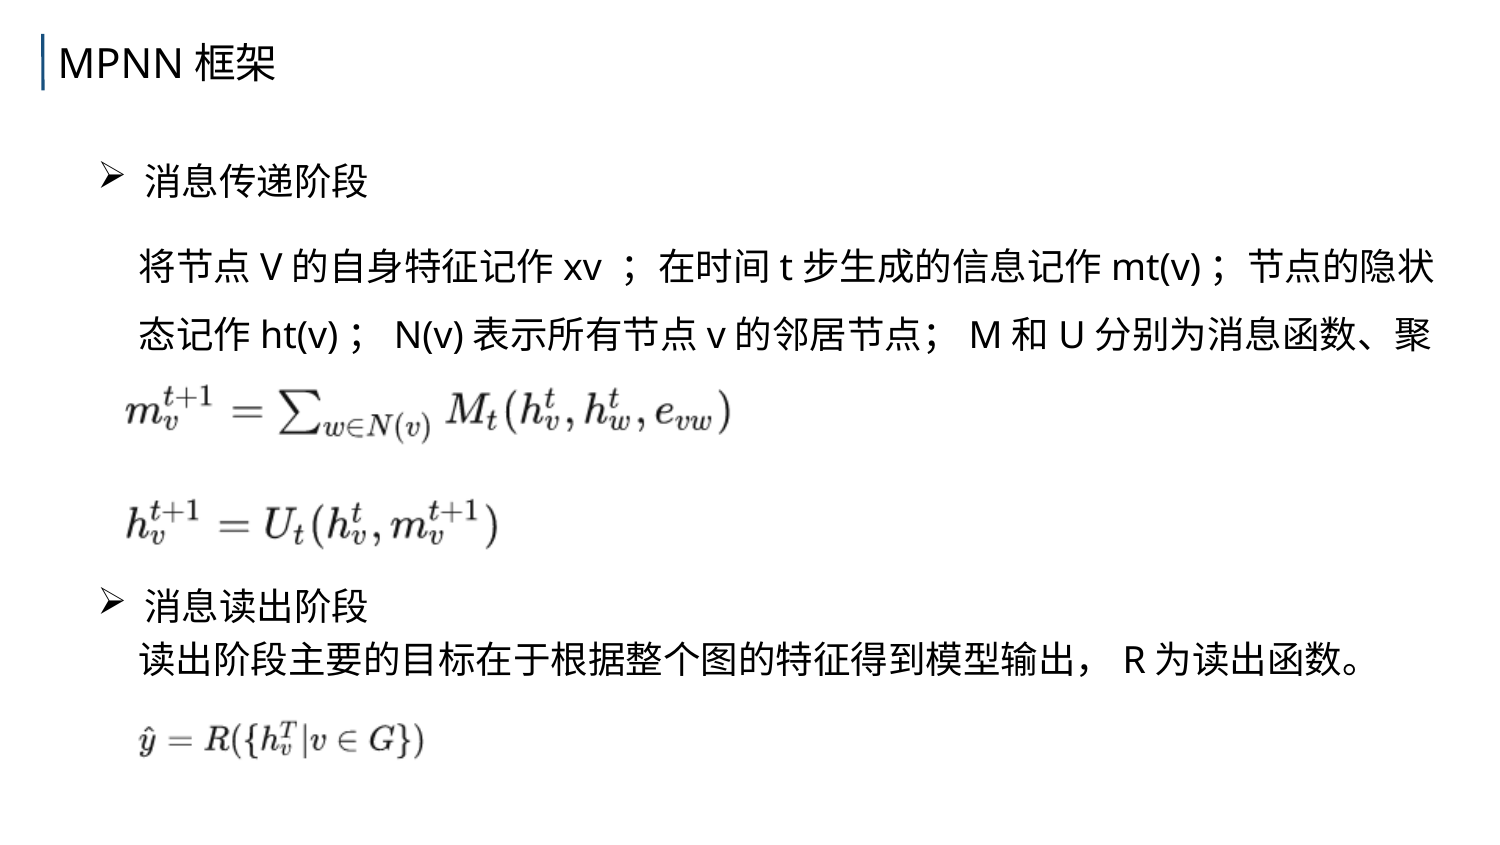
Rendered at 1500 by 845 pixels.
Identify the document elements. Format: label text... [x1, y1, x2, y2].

text_box 将节点V的自身特征记作xv ；在时间t步生成的信息记作mt(v)；节点的隐状态记作ht(v)；N(v)表示所有节点v的邻居节点；M和U分别为消息函数、聚合函数。 [123, 213, 1471, 431]
text_box 消息读出阶段 [82, 575, 833, 636]
picture [125, 355, 800, 573]
text_box 消息传递阶段 [82, 150, 833, 210]
text_box 读出阶段主要的目标在于根据整个图的特征得到模型输出，R为读出函数。 [123, 629, 1471, 689]
text_box MPNN框架 [42, 29, 710, 95]
picture [123, 695, 457, 784]
